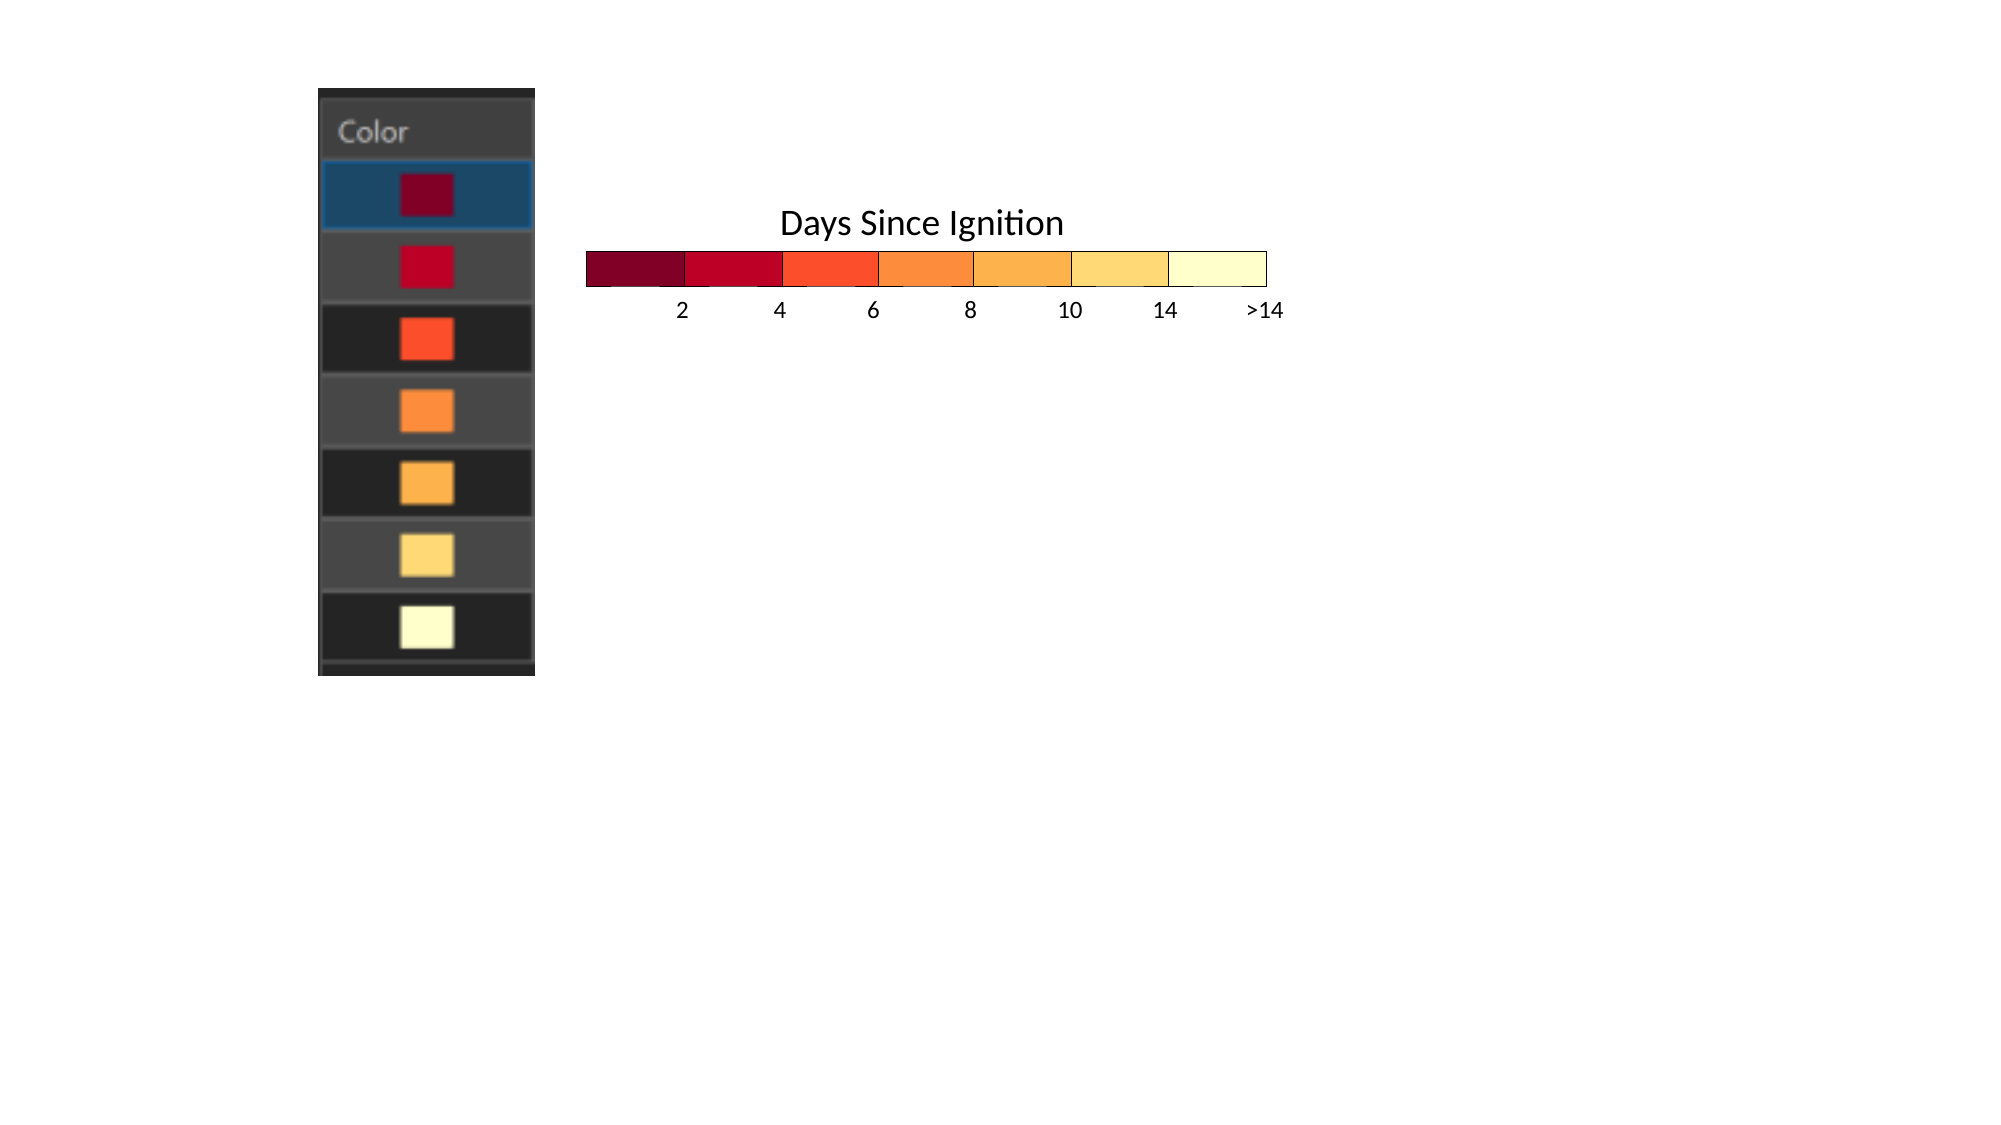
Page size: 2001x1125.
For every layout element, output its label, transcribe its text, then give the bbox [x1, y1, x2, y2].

text_box 14 [1137, 287, 1198, 331]
text_box 4 [758, 287, 801, 331]
text_box 2 [661, 287, 704, 331]
text_box Days Since Ignition [765, 190, 1089, 251]
text_box 10 [1042, 287, 1101, 331]
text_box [586, 251, 1267, 287]
text_box >14 [1231, 286, 1302, 331]
picture [318, 88, 535, 676]
text_box 6 [852, 287, 895, 331]
text_box 8 [949, 287, 992, 331]
